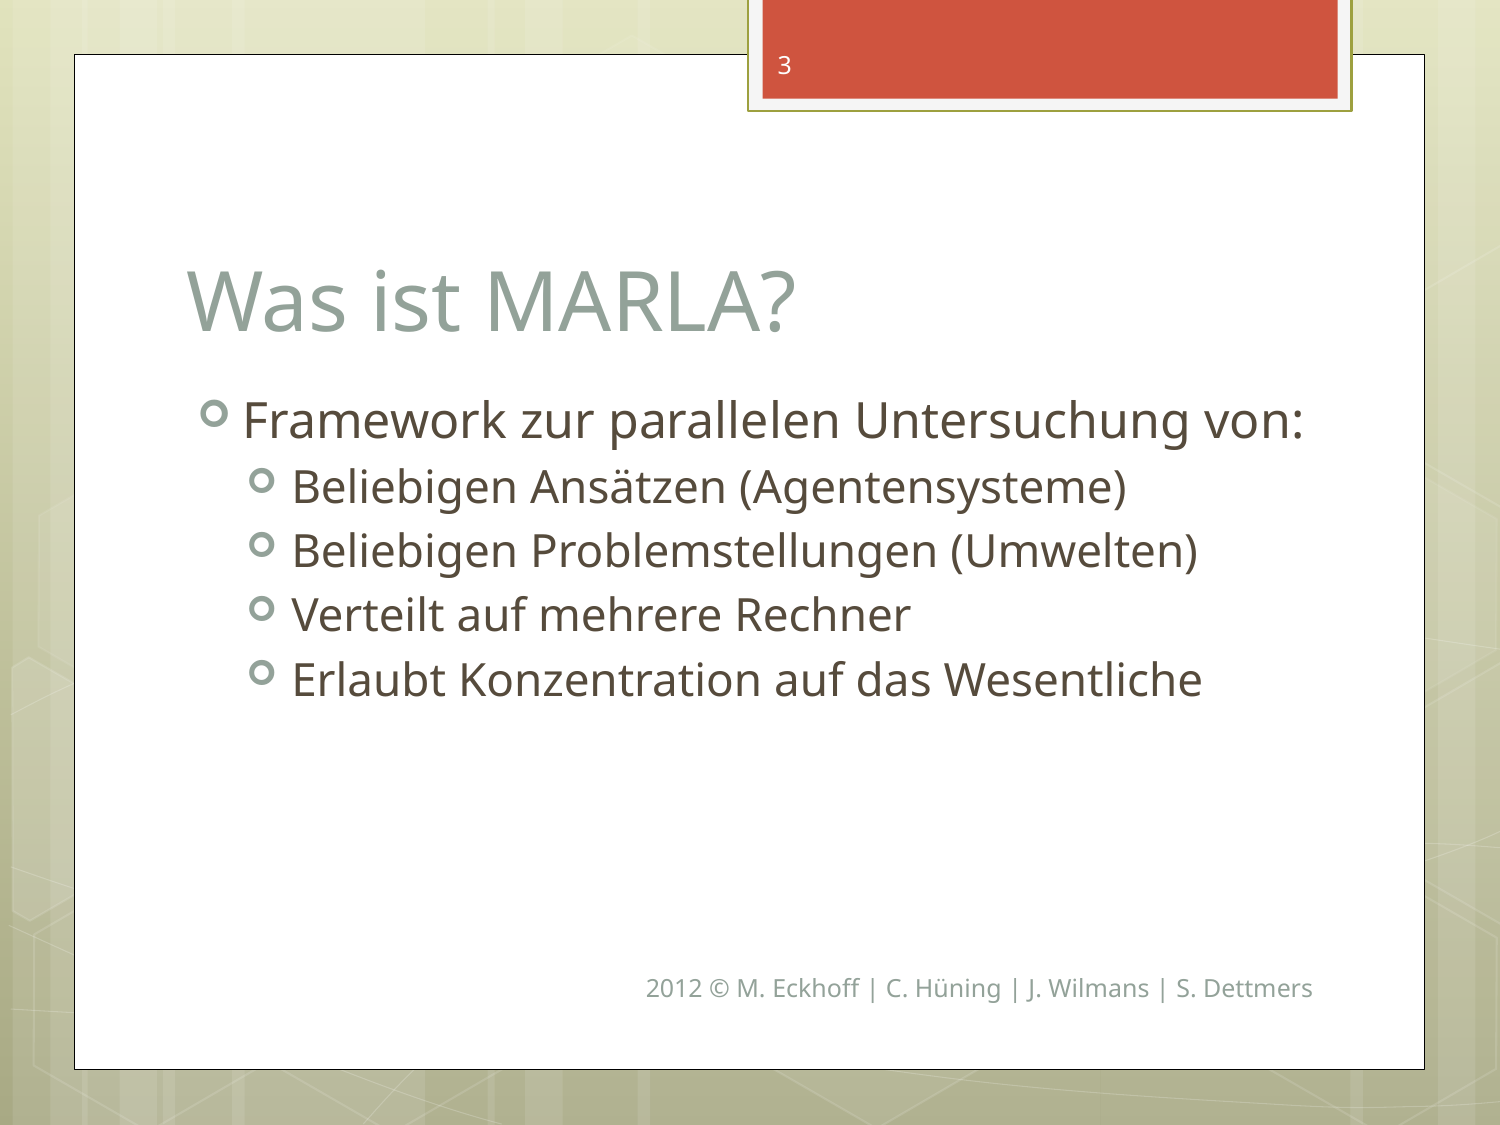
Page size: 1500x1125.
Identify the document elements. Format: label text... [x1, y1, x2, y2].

slide_number 3 [762, 36, 982, 97]
title Was ist MARLA? [171, 168, 1324, 357]
footer 2012 © M. Eckhoff | C. Hüning | J. Wilmans | S. Dettmers [565, 960, 1336, 1020]
list Framework zur parallelen Untersuchung von: Beliebigen Ansätzen (Agentensysteme) Beliebigen Problemstellungen (Umwelten) Verteilt auf mehrere Rechner Erlaubt Konzentration auf das Wesentliche [171, 381, 1349, 957]
